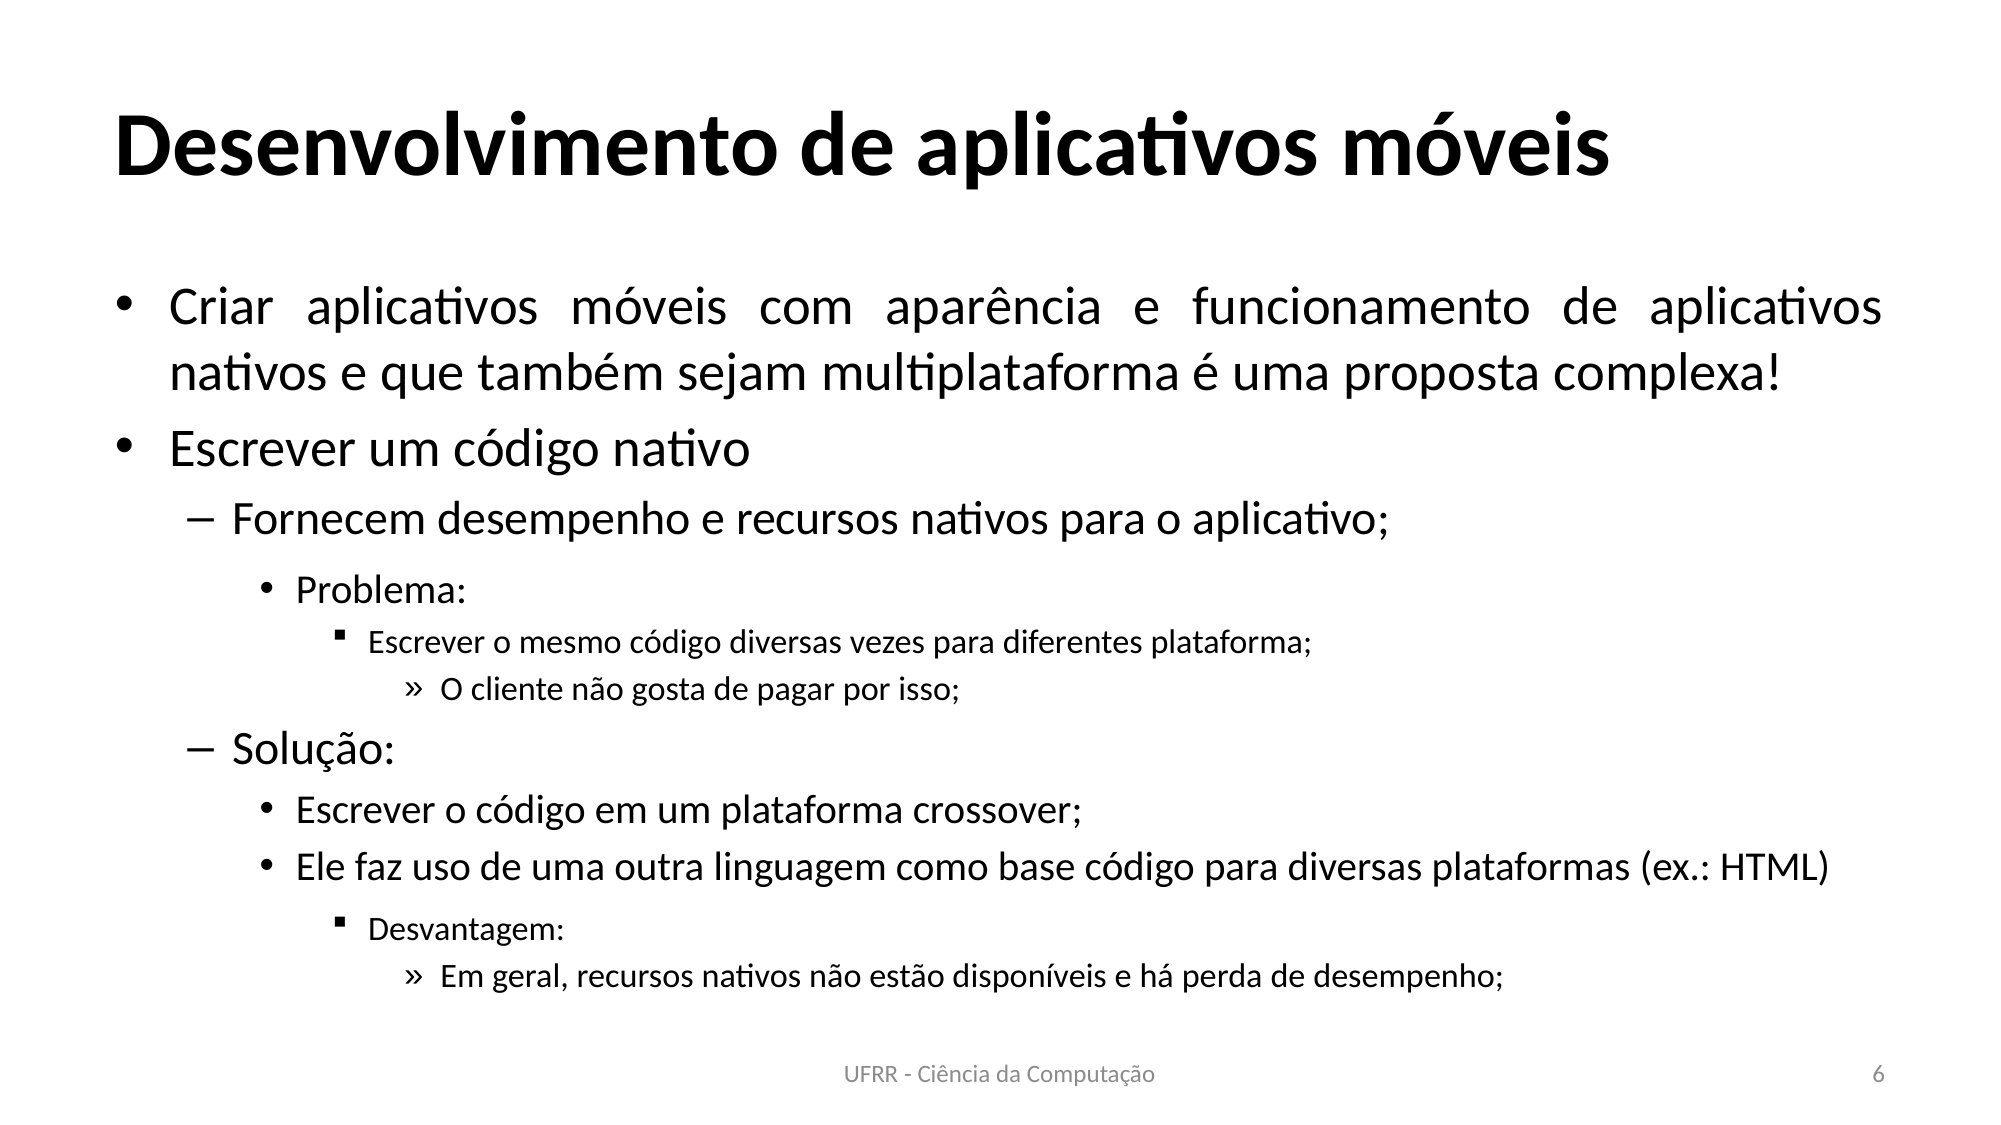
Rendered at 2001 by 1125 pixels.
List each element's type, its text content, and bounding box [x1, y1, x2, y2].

footer UFRR - Ciência da Computação [683, 1042, 1317, 1103]
list Criar aplicativos móveis com aparência e funcionamento de aplicativos nativos e que também sejam multiplataforma é uma proposta complexa! Escrever um código nativo Fornecem desempenho e recursos nativos para o aplicativo; Problema: Escrever o mesmo código diversas vezes para diferentes plataforma; O cliente não gosta de pagar por isso; Solução: Escrever o código em um plataforma crossover; Ele faz uso de uma outra linguagem como base código para diversas plataformas (ex.: HTML) Desvantagem: Em geral, recursos nativos não estão disponíveis e há perda de desempenho; [99, 262, 1900, 1005]
slide_number 6 [1433, 1042, 1900, 1103]
title Desenvolvimento de aplicativos móveis [99, 45, 1900, 233]
